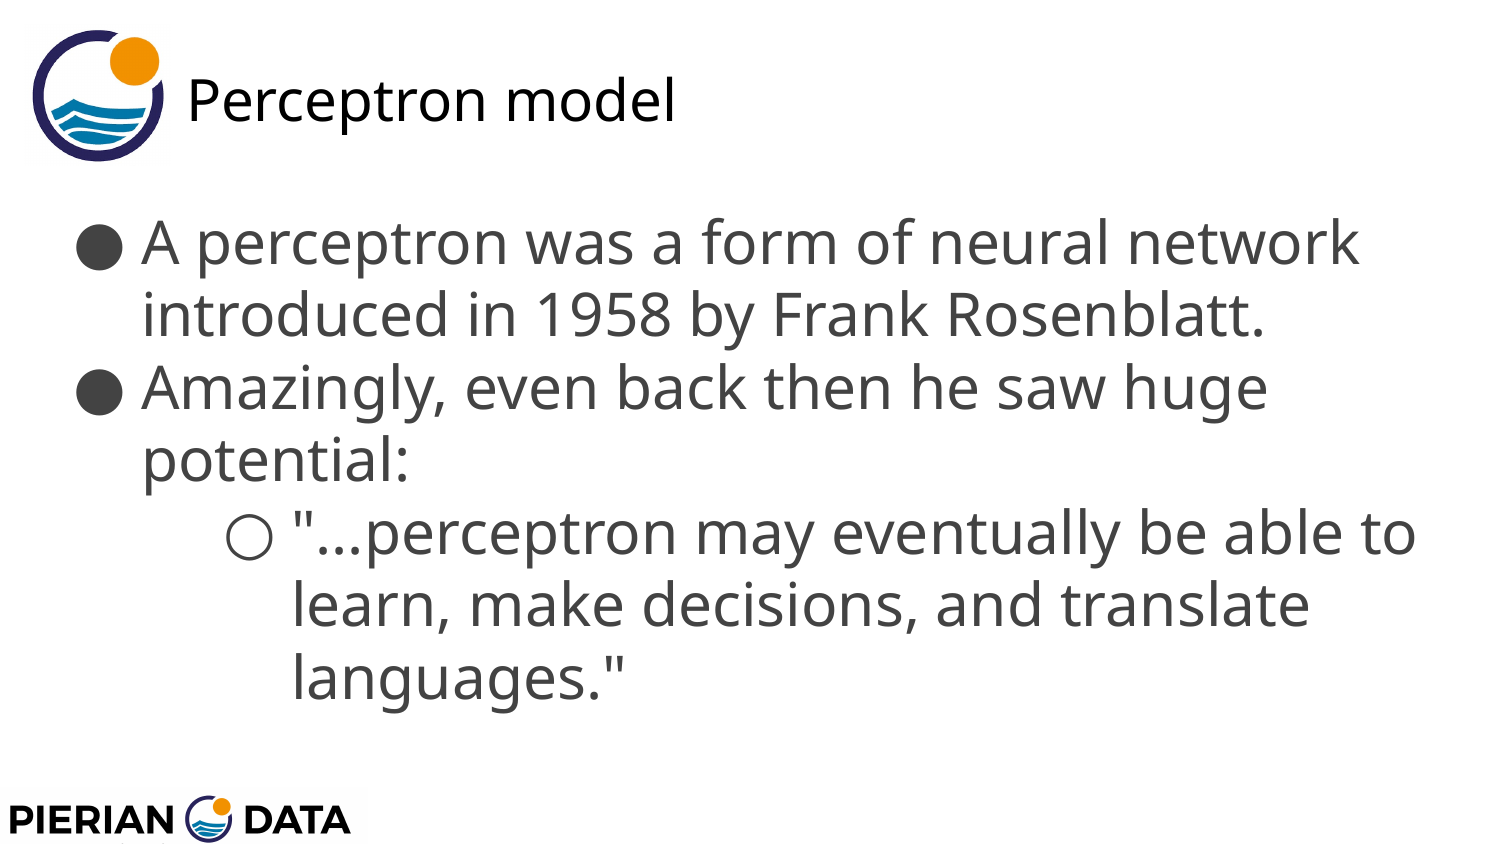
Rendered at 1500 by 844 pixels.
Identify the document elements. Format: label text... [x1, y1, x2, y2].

list A perceptron was a form of neural network introduced in 1958 by Frank Rosenblatt. Amazingly, even back then he saw huge potential: "...perceptron may eventually be able to learn, make decisions, and translate languages." [51, 189, 1476, 750]
title Perceptron model [176, 48, 1449, 143]
picture [0, 787, 368, 844]
picture [24, 24, 172, 167]
